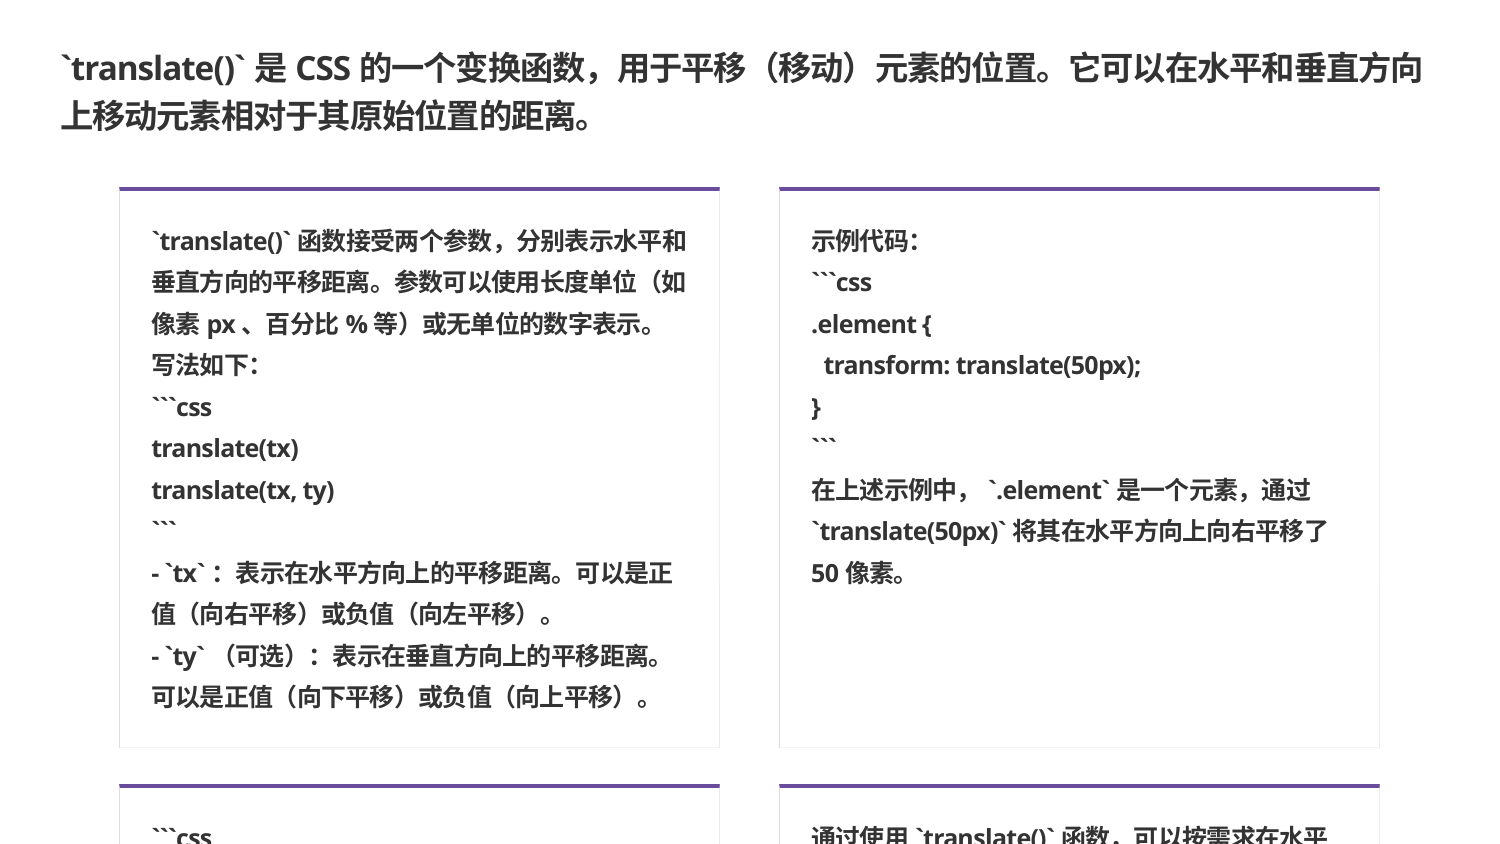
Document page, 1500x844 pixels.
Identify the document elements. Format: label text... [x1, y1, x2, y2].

picture [779, 784, 1380, 844]
picture [119, 784, 720, 844]
picture [779, 187, 1380, 748]
picture [119, 187, 720, 748]
text_box `translate()`是CSS的一个变换函数，用于平移（移动）元素的位置。它可以在水平和垂直方向上移动元素相对于其原始位置的距离。 [60, 37, 1440, 135]
